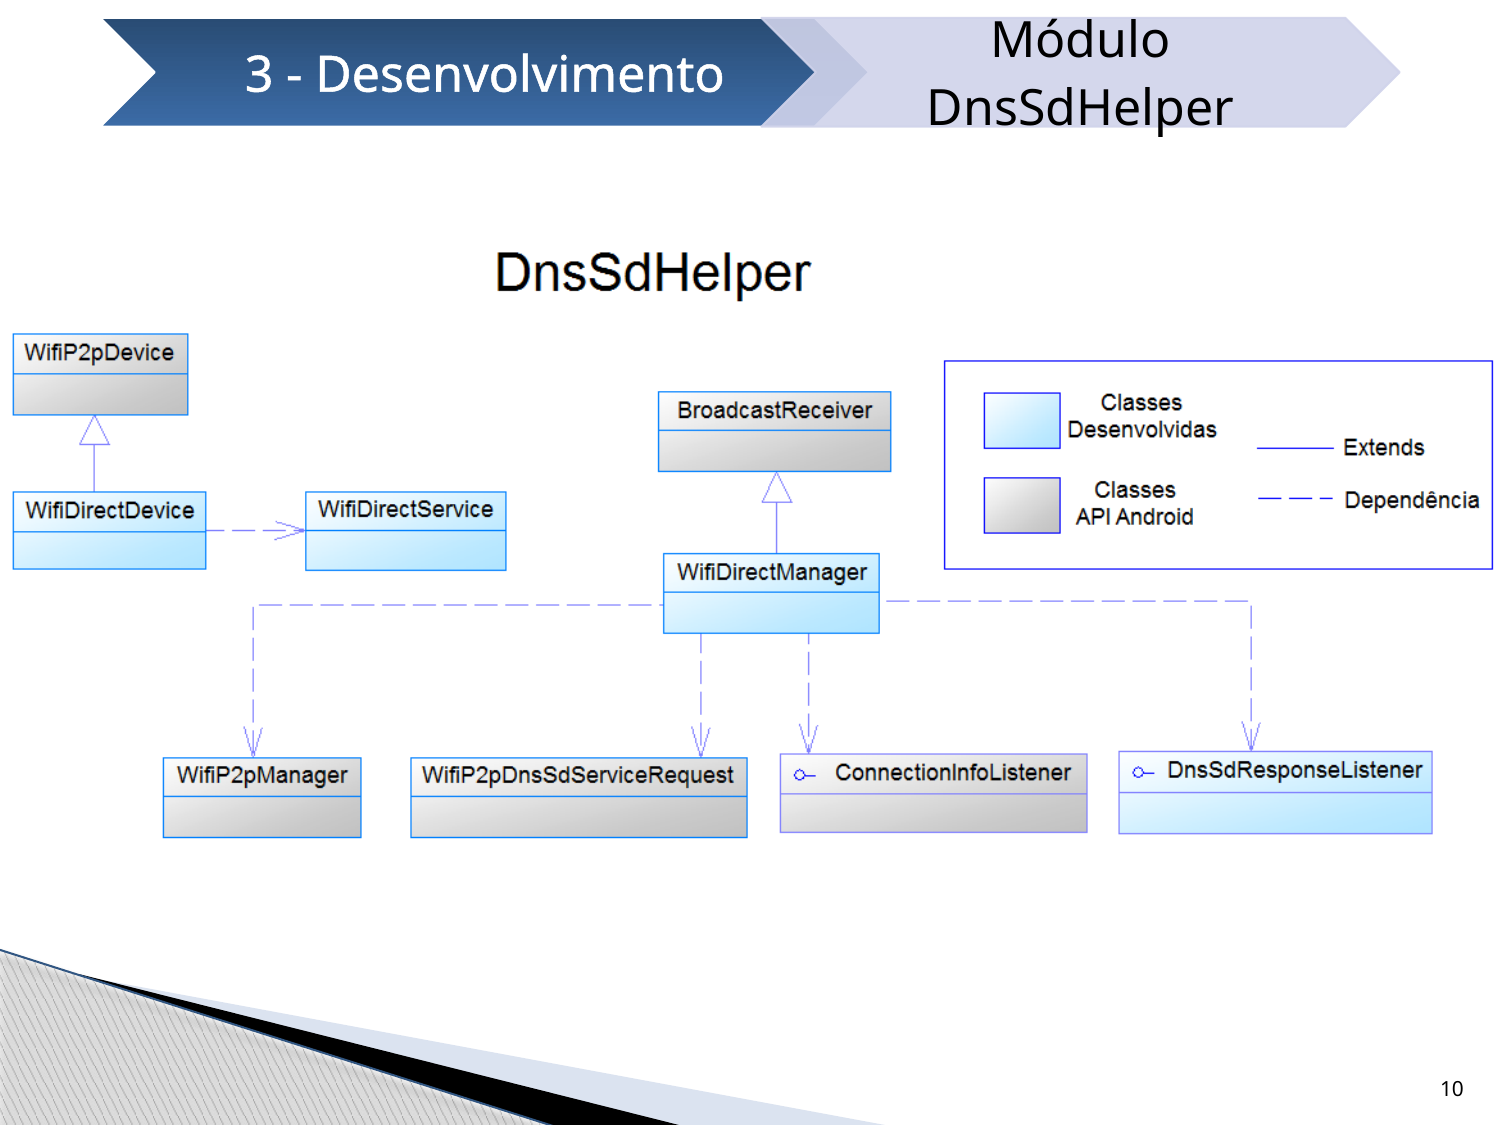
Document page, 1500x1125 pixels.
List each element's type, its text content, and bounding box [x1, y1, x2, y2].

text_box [100, 0, 1400, 209]
slide_number 10 [1418, 1051, 1479, 1112]
picture [0, 241, 1498, 847]
